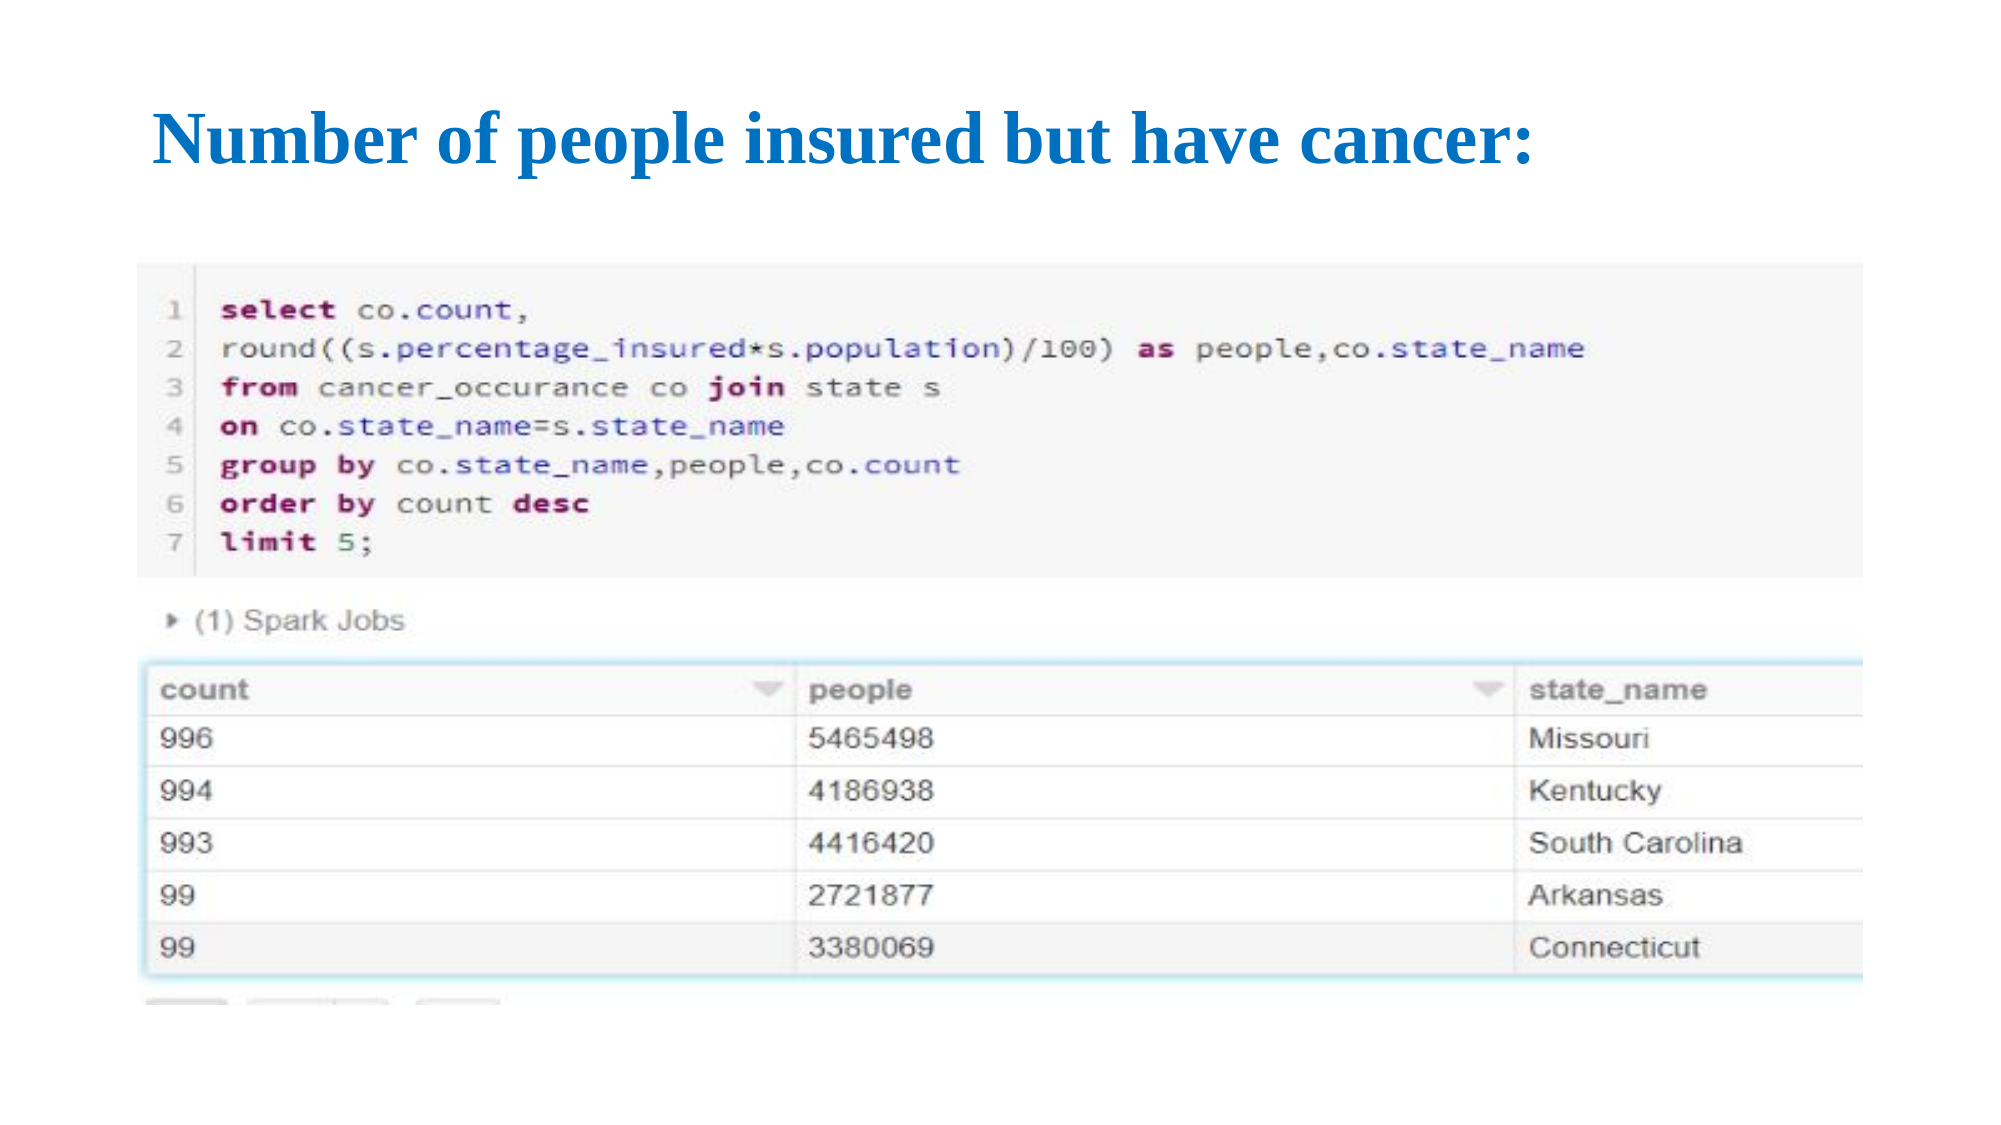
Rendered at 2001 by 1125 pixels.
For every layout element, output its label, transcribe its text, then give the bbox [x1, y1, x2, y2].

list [137, 257, 1863, 1005]
title Number of people insured but have cancer: [137, 110, 1863, 257]
